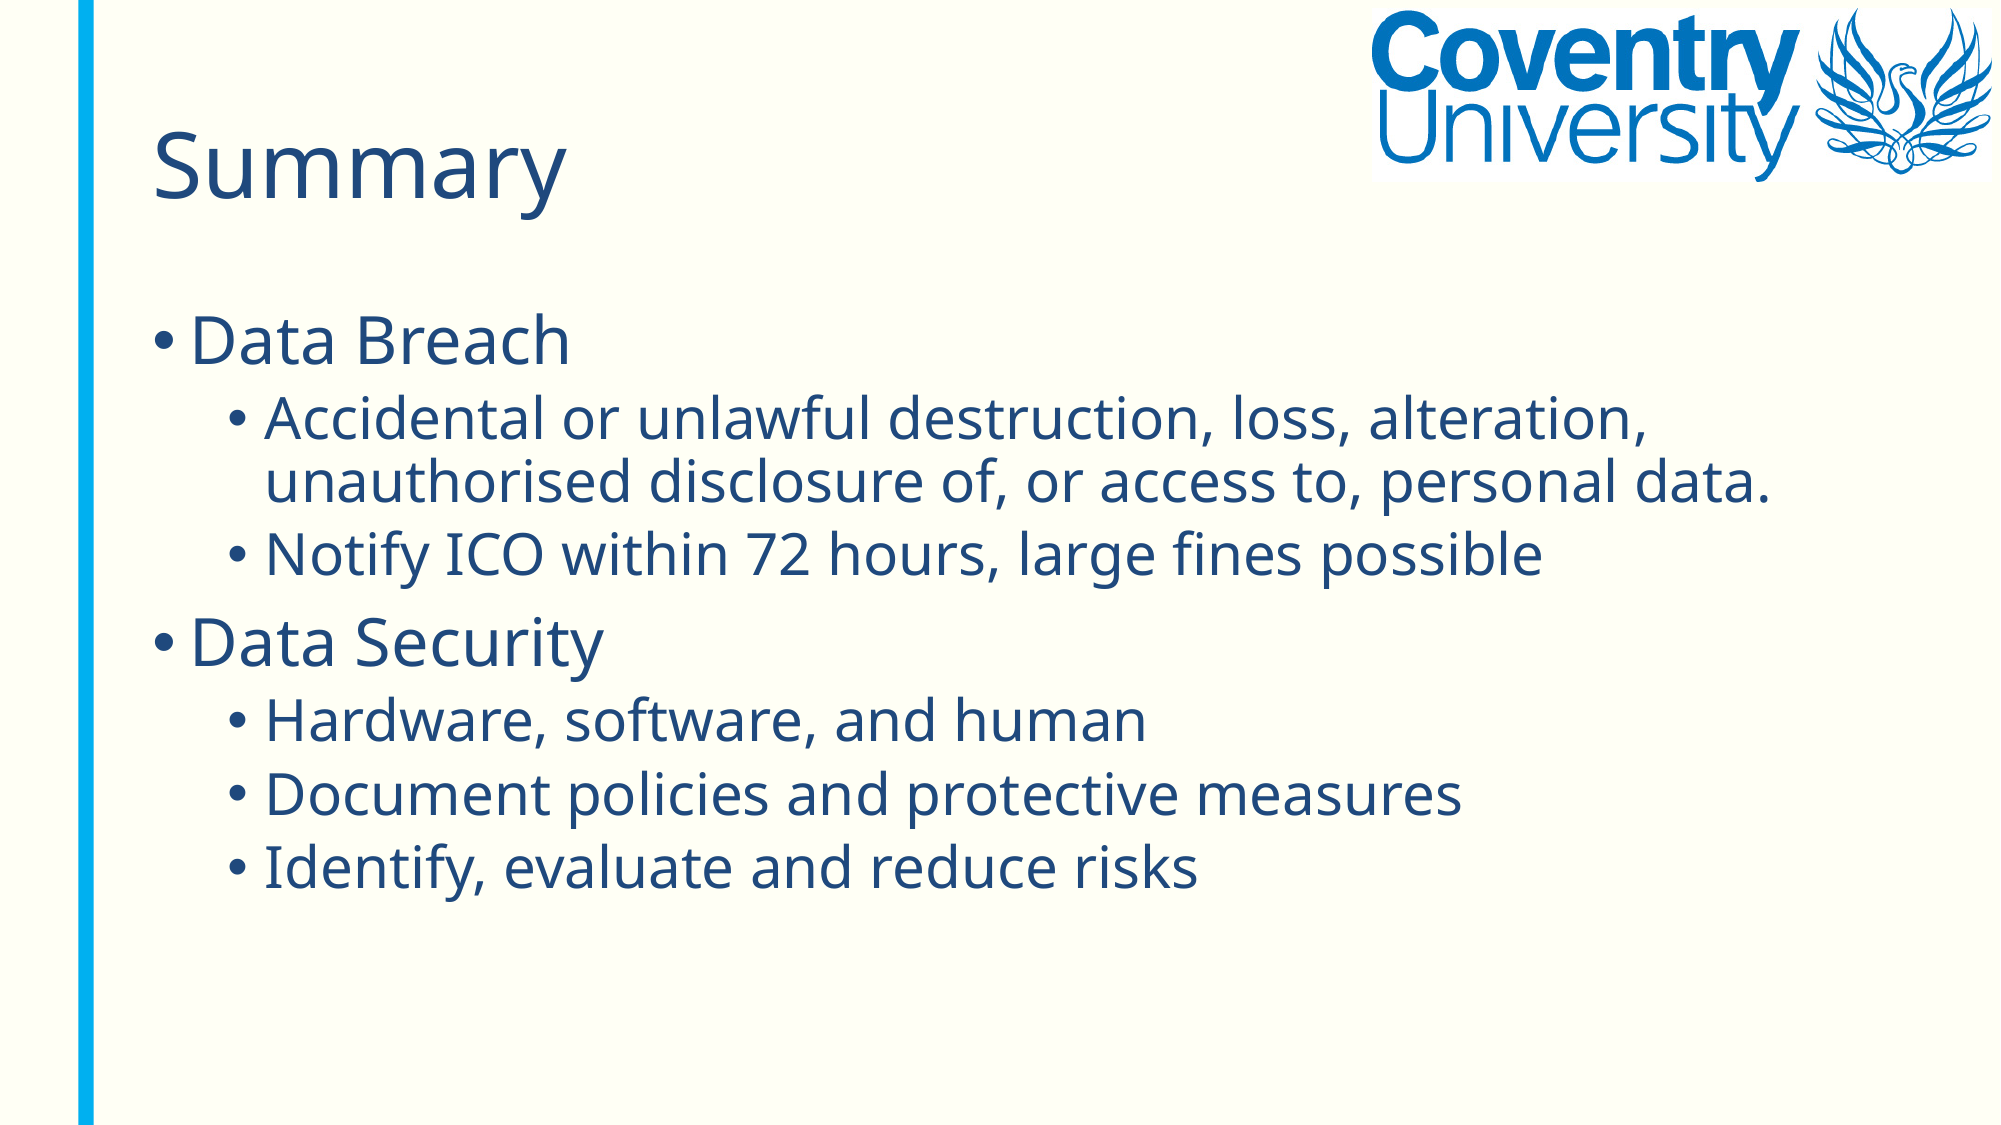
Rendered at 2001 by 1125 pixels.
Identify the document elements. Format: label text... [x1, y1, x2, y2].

list Data Breach Accidental or unlawful destruction, loss, alteration, unauthorised disclosure of, or access to, personal data. Notify ICO within 72 hours, large fines possible Data Security Hardware, software, and human Document policies and protective measures Identify, evaluate and reduce risks [137, 299, 1863, 1014]
title Summary [137, 59, 1863, 278]
picture [1372, 8, 1992, 182]
